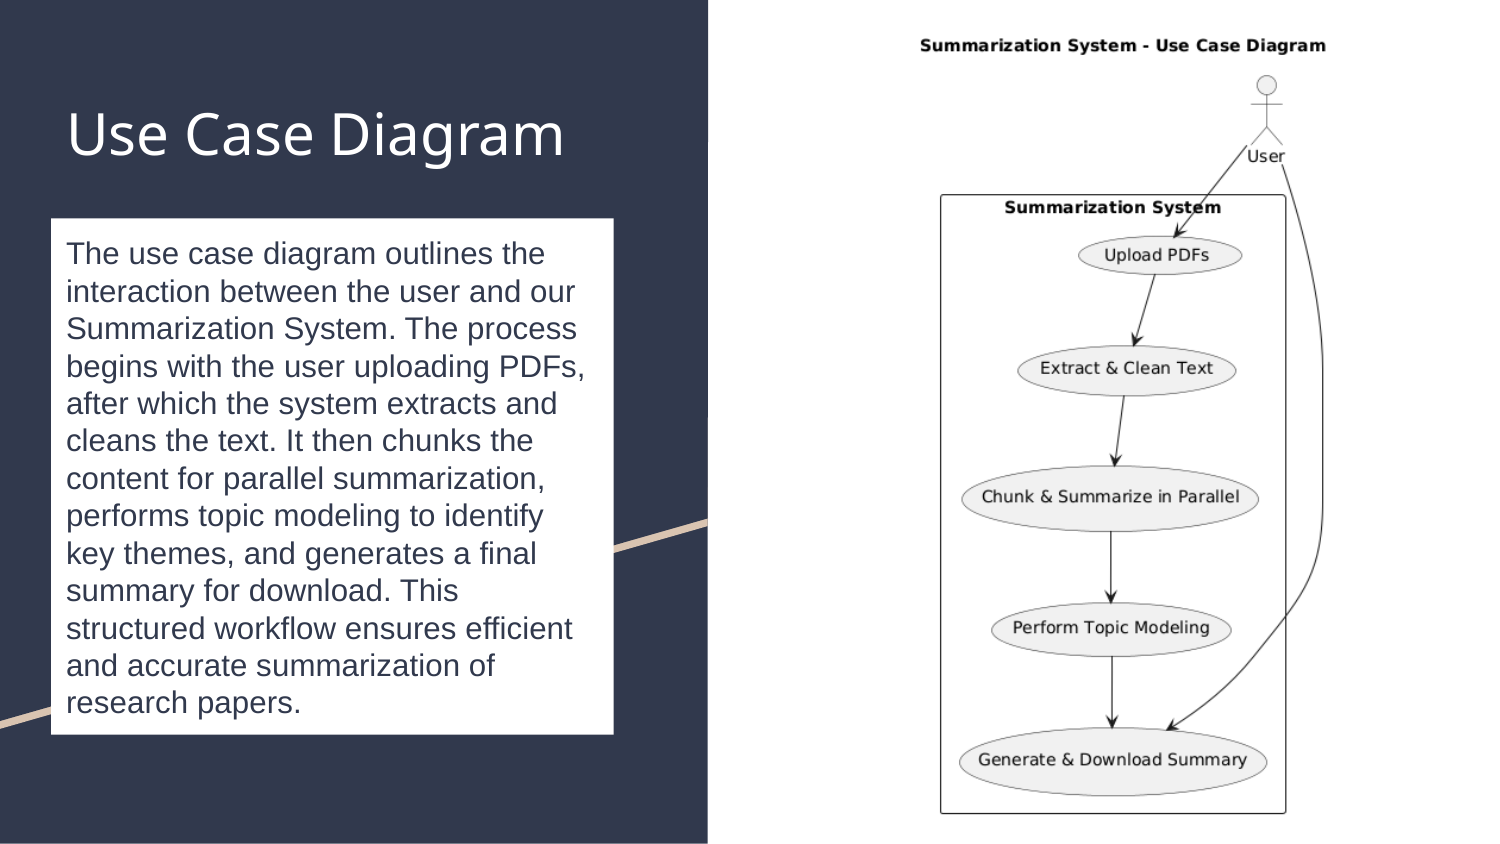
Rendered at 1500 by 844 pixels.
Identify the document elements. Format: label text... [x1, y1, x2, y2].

title Use Case Diagram [51, 82, 660, 192]
picture [908, 24, 1347, 819]
text_box The use case diagram outlines the interaction between the user and our Summarization System. The process begins with the user uploading PDFs, after which the system extracts and cleans the text. It then chunks the content for parallel summarization, performs topic modeling to identify key themes, and generates a final summary for download. This structured workflow ensures efficient and accurate summarization of research papers. [51, 218, 614, 735]
